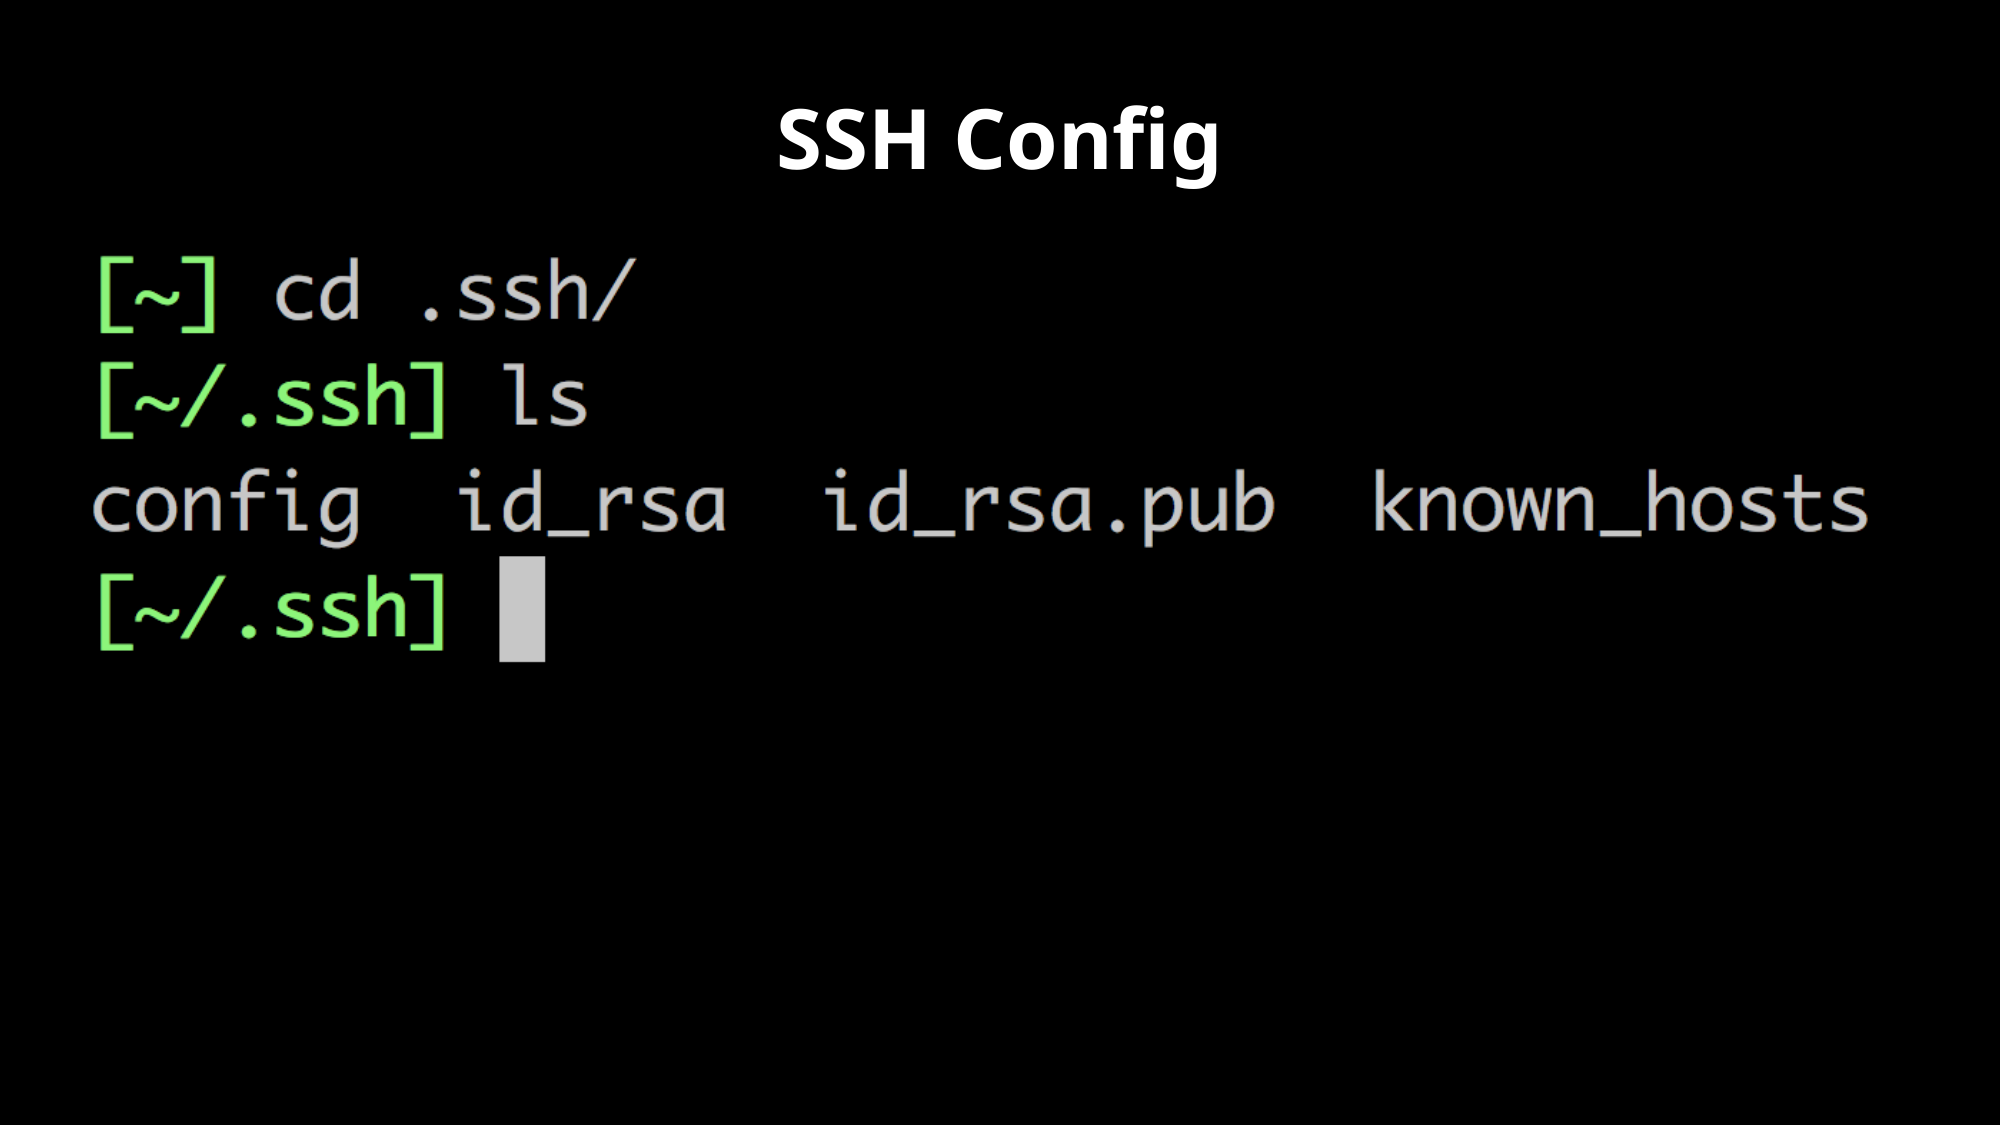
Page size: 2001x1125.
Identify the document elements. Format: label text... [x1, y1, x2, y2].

text_box SSH Config [0, 79, 2000, 194]
picture [85, 239, 1915, 708]
